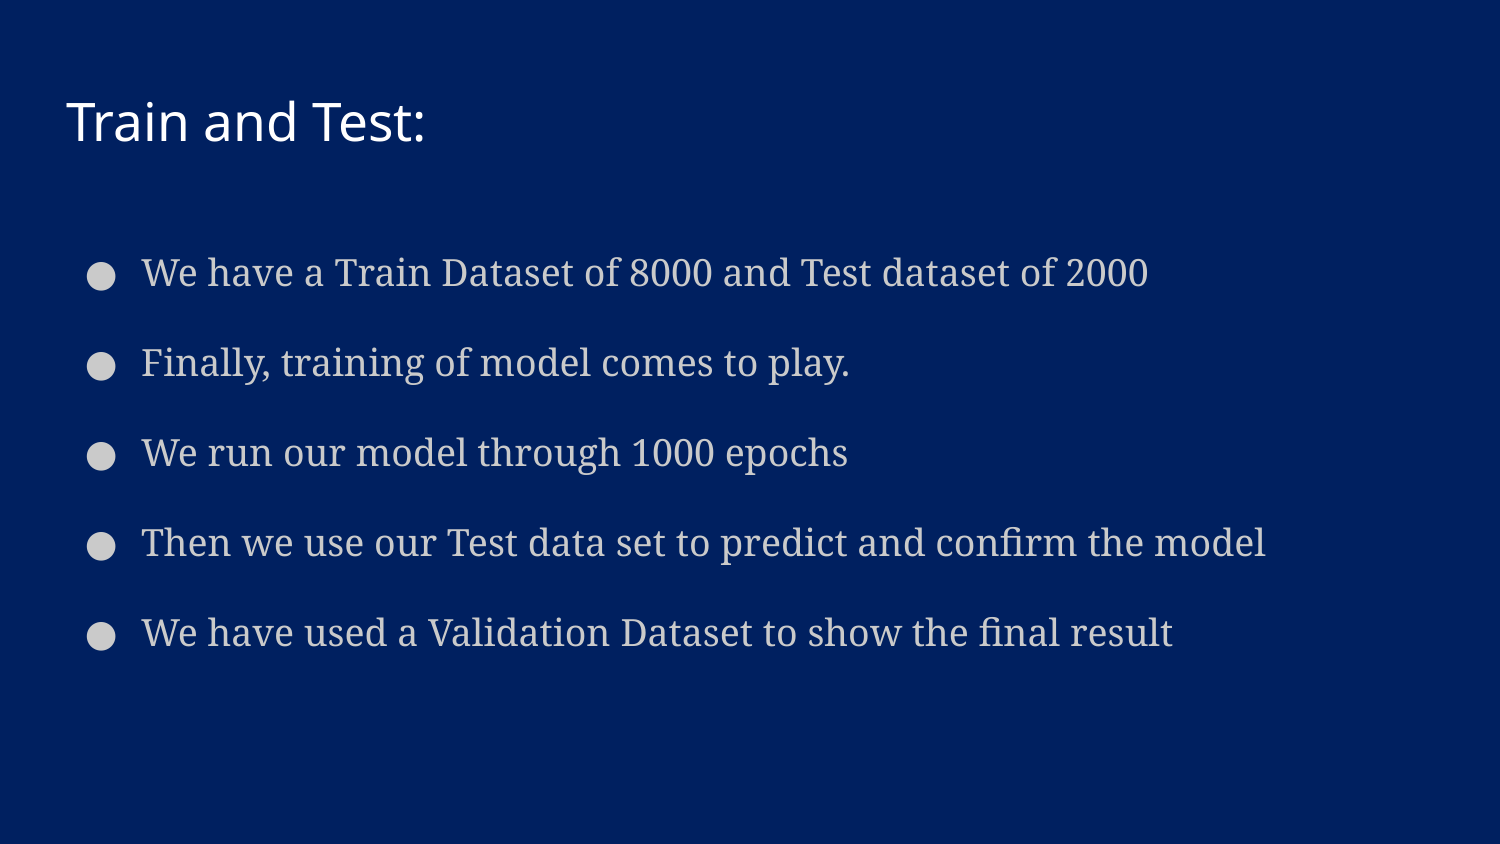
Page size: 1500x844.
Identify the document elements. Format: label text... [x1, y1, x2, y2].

list We have a Train Dataset of 8000 and Test dataset of 2000 Finally, training of model comes to play. We run our model through 1000 epochs Then we use our Test data set to predict and confirm the model We have used a Validation Dataset to show the final result [51, 189, 1449, 750]
title Train and Test: [51, 72, 1449, 167]
